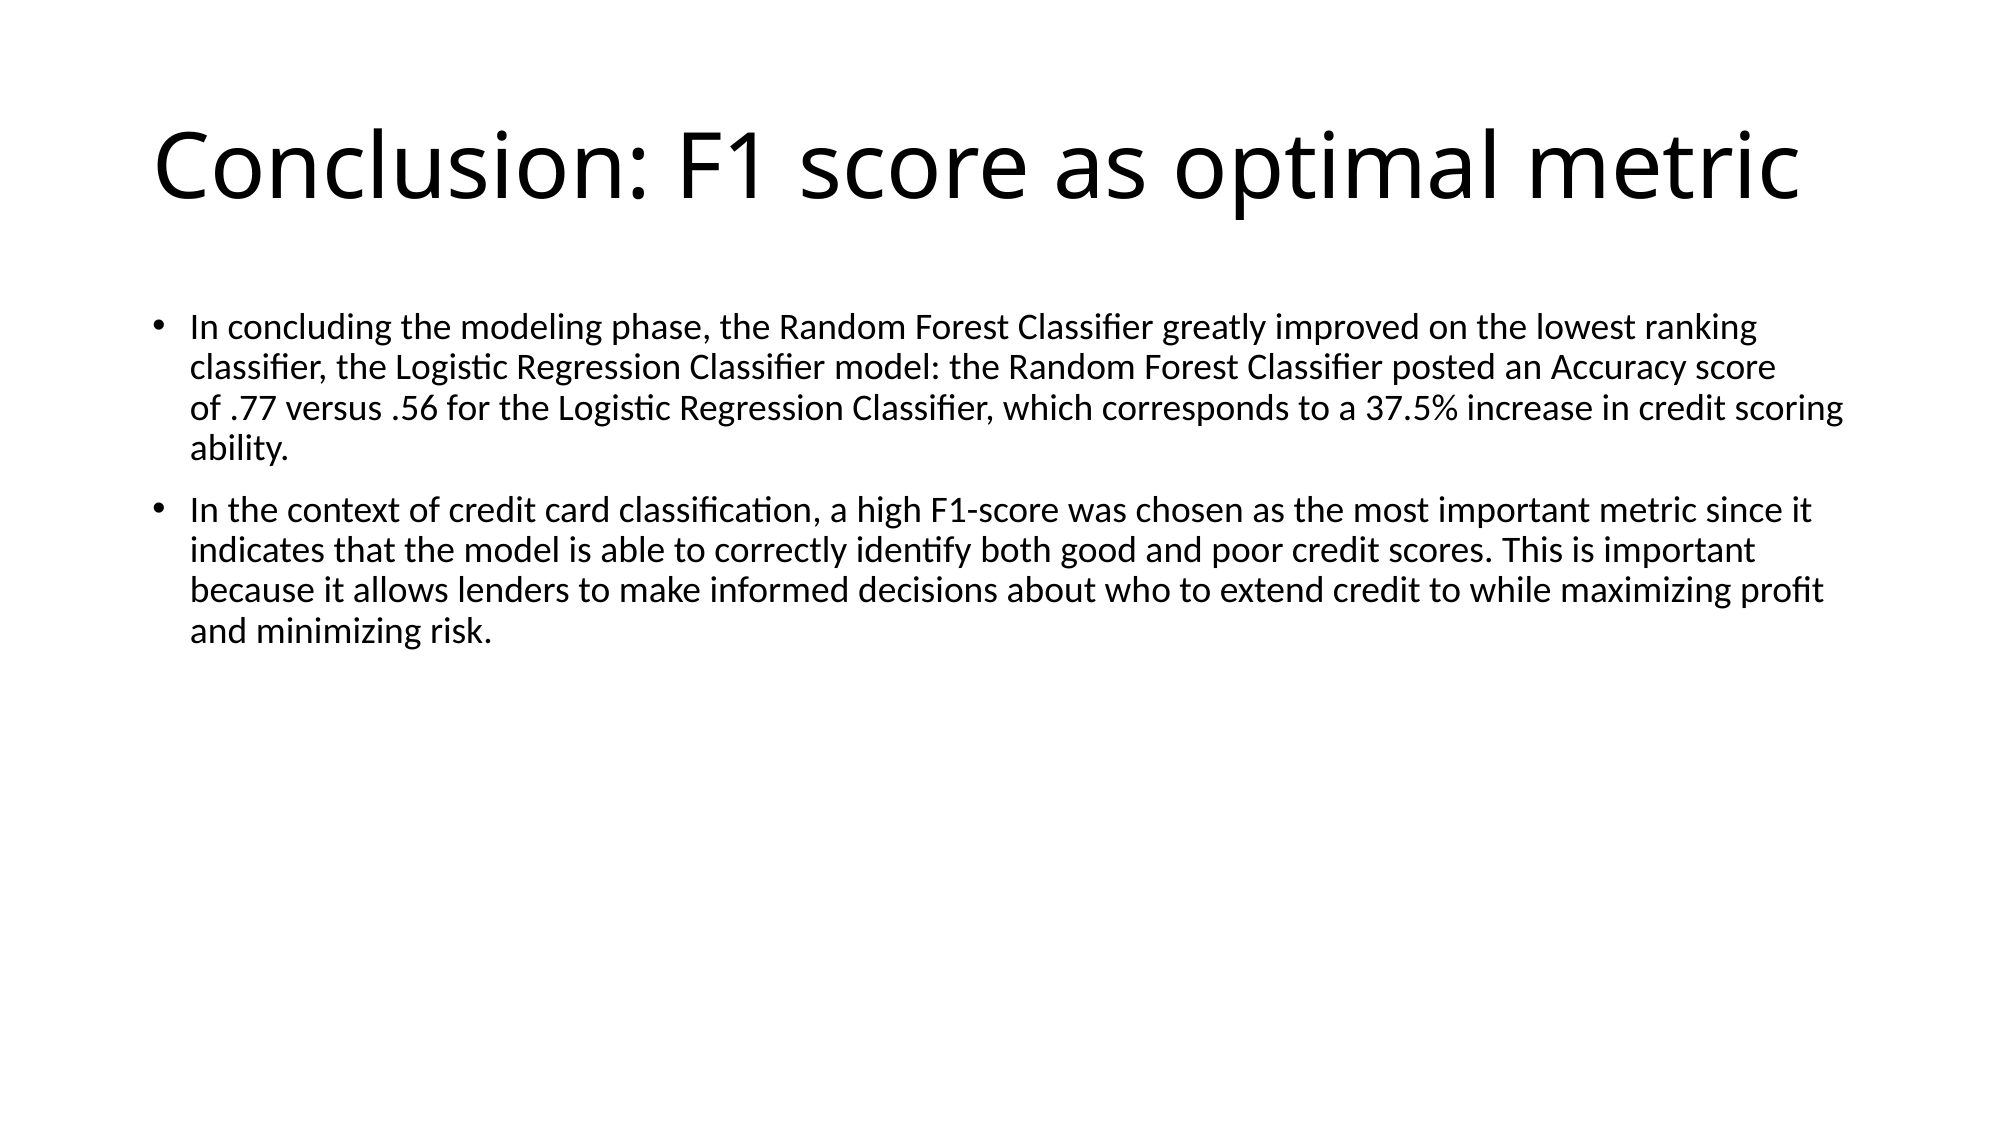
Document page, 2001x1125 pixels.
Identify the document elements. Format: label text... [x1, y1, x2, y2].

title Conclusion: F1 score as optimal metric [137, 59, 1863, 278]
list In concluding the modeling phase, the Random Forest Classifier greatly improved on the lowest ranking classifier, the Logistic Regression Classifier model: the Random Forest Classifier posted an Accuracy score of .77 versus .56 for the Logistic Regression Classifier, which corresponds to a 37.5% increase in credit scoring ability. In the context of credit card classification, a high F1-score was chosen as the most important metric since it indicates that the model is able to correctly identify both good and poor credit scores. This is important because it allows lenders to make informed decisions about who to extend credit to while maximizing profit and minimizing risk. [137, 299, 1863, 1014]
